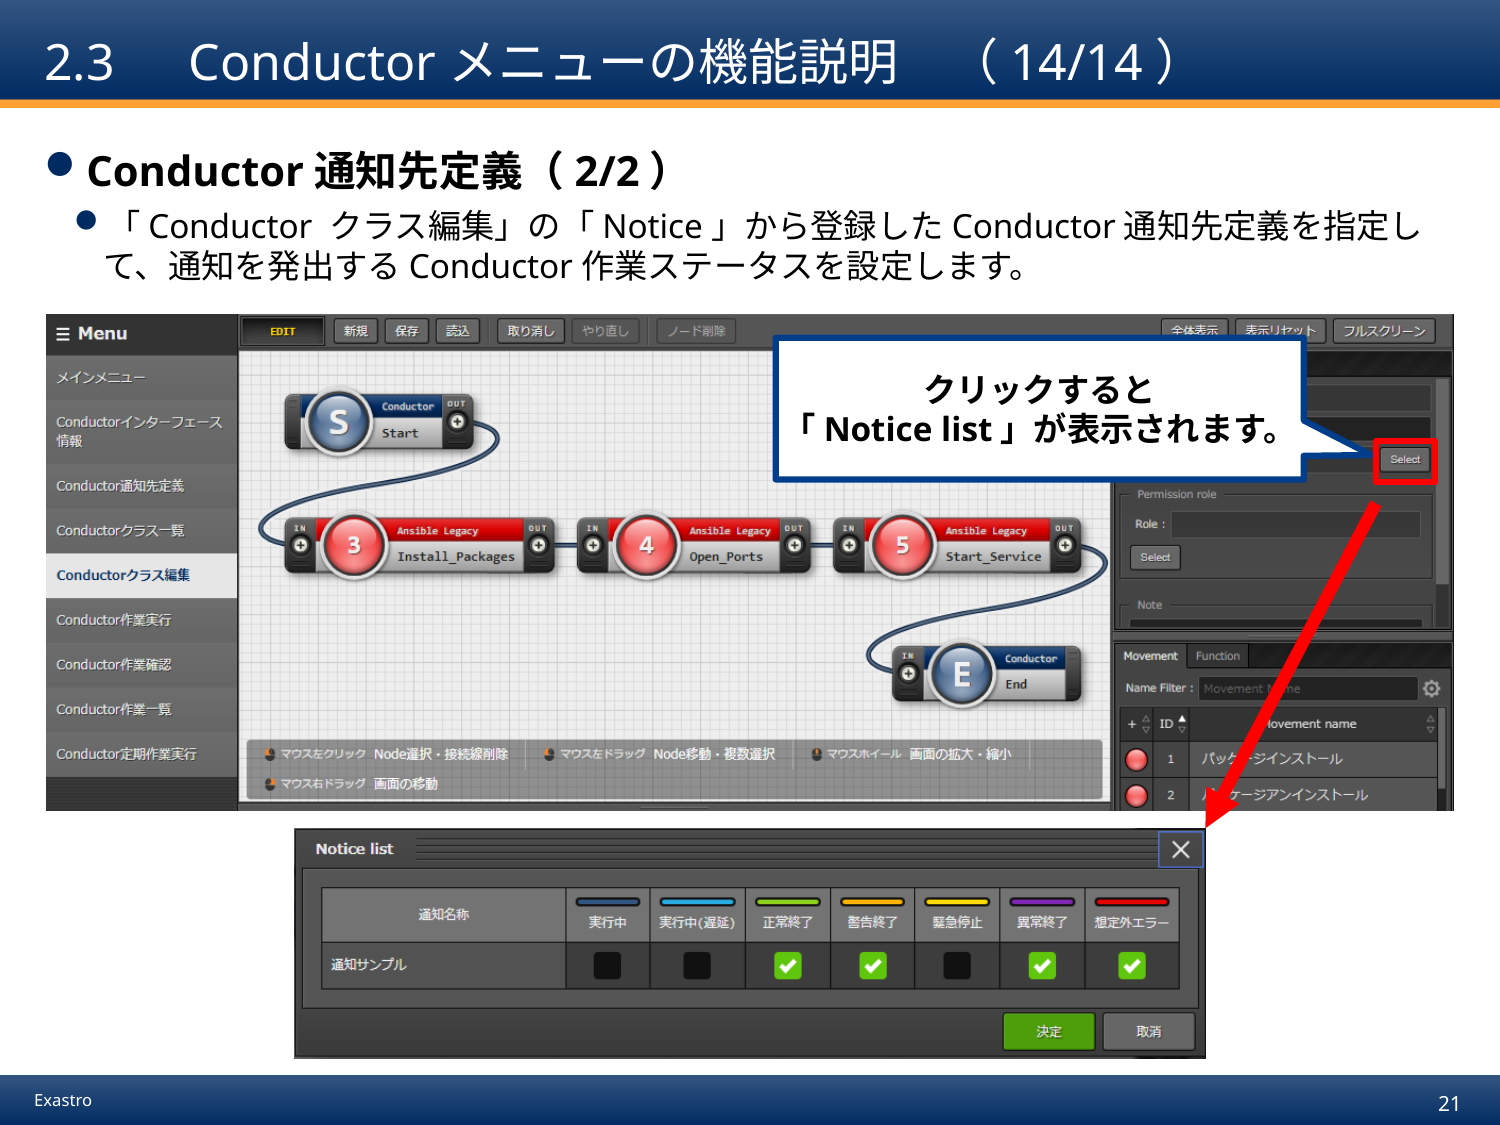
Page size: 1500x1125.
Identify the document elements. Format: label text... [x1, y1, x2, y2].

picture [0, 0, 1500, 1125]
title 2.3 Conductorメニューの機能説明 （14/14） [29, 18, 1471, 96]
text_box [1205, 503, 1377, 829]
list Conductor通知先定義（2/2） 「Conductor クラス編集」の「Notice」から登録したConductor通知先定義を指定して、通知を発出するConductor作業ステータスを設定します。 [29, 137, 1471, 1059]
